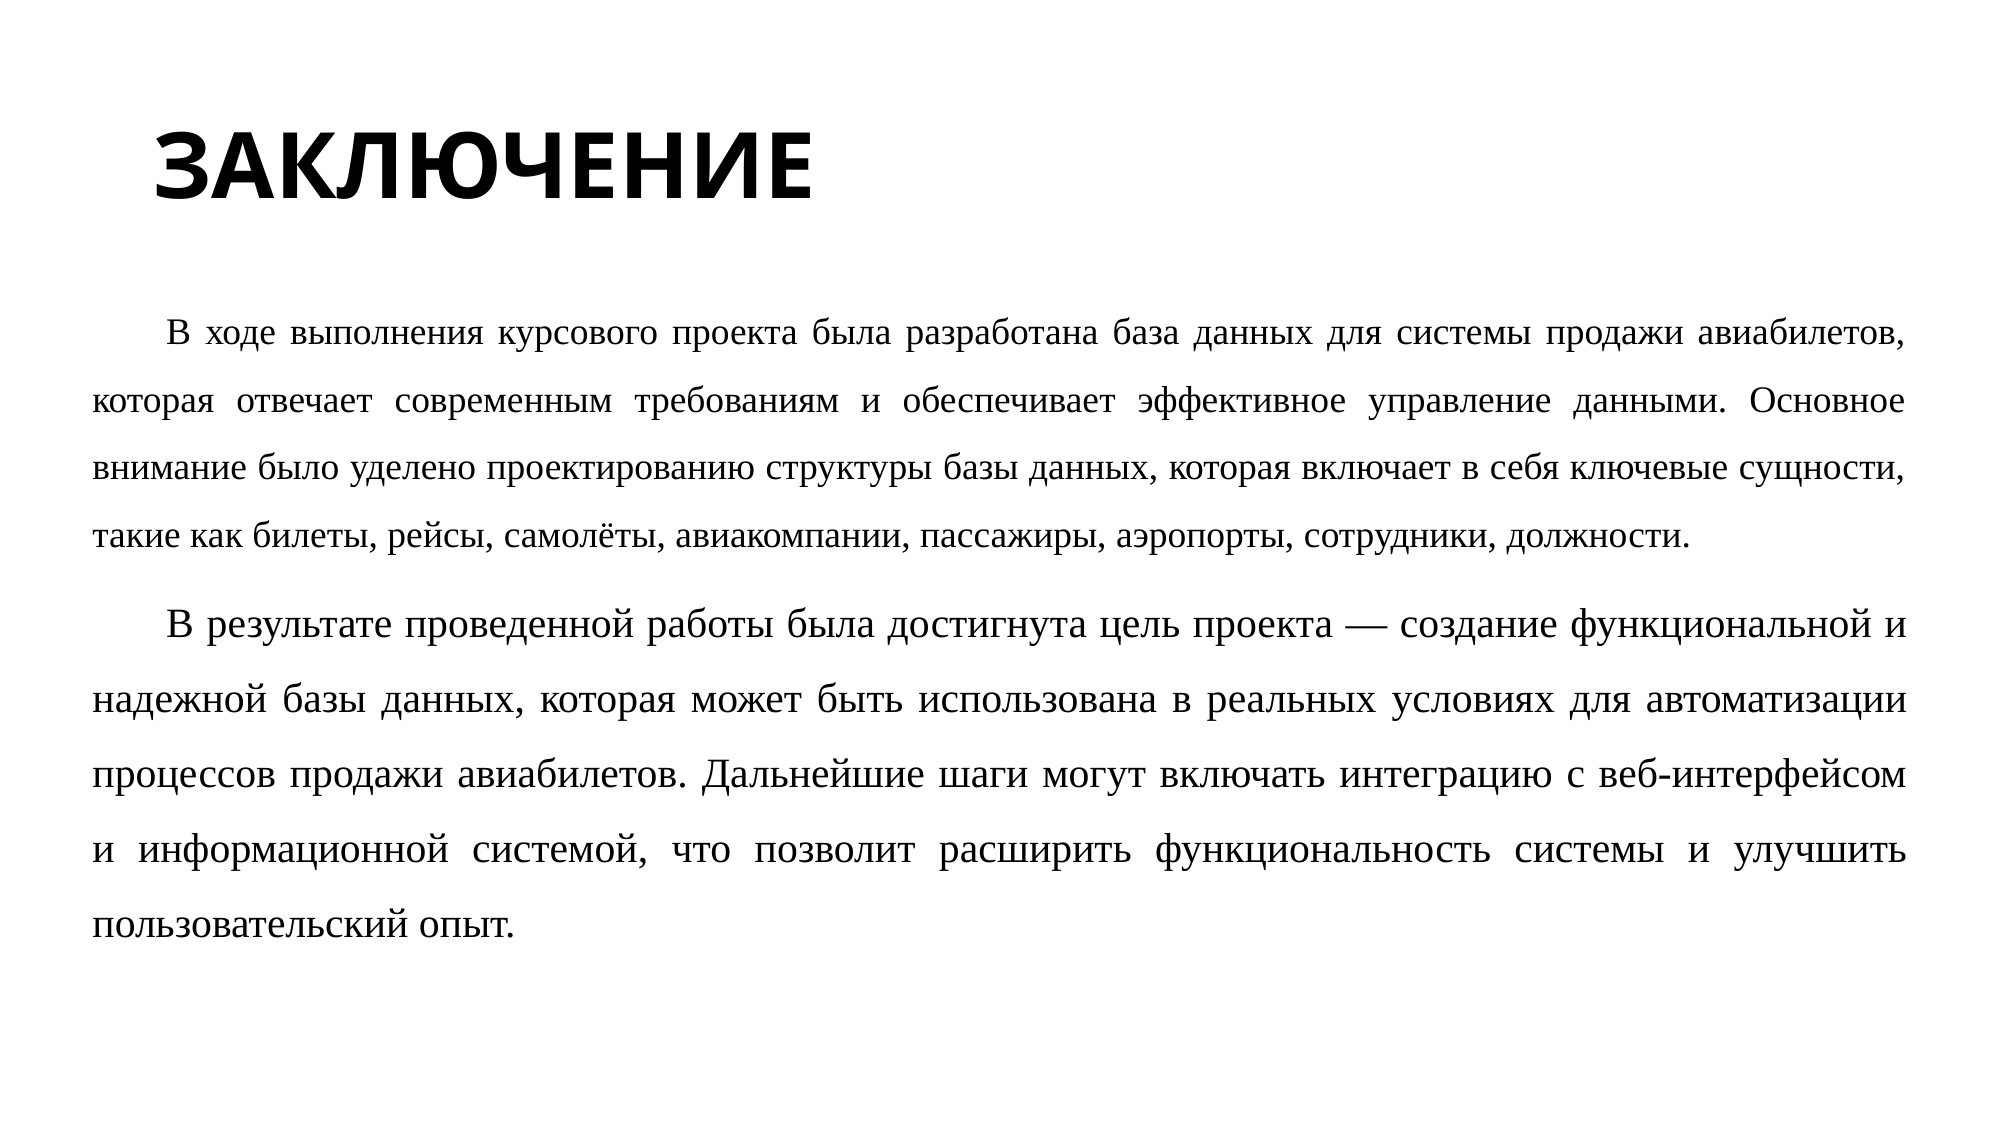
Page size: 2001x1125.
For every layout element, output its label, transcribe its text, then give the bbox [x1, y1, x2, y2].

text_box В ходе выполнения курсового проекта была разработана база данных для системы продажи авиабилетов, которая отвечает современным требованиям и обеспечивает эффективное управление данными. Основное внимание было уделено проектированию структуры базы данных, которая включает в себя ключевые сущности, такие как билеты, рейсы, самолёты, авиакомпании, пассажиры, аэропорты, сотрудники, должности. В результате проведенной работы была достигнута цель проекта — создание функциональной и надежной базы данных, которая может быть использована в реальных условиях для автоматизации процессов продажи авиабилетов. Дальнейшие шаги могут включать интеграцию с веб-интерфейсом и информационной системой, что позволит расширить функциональность системы и улучшить пользовательский опыт. [77, 277, 1923, 954]
title ЗАКЛЮЧЕНИЕ [137, 59, 1863, 277]
